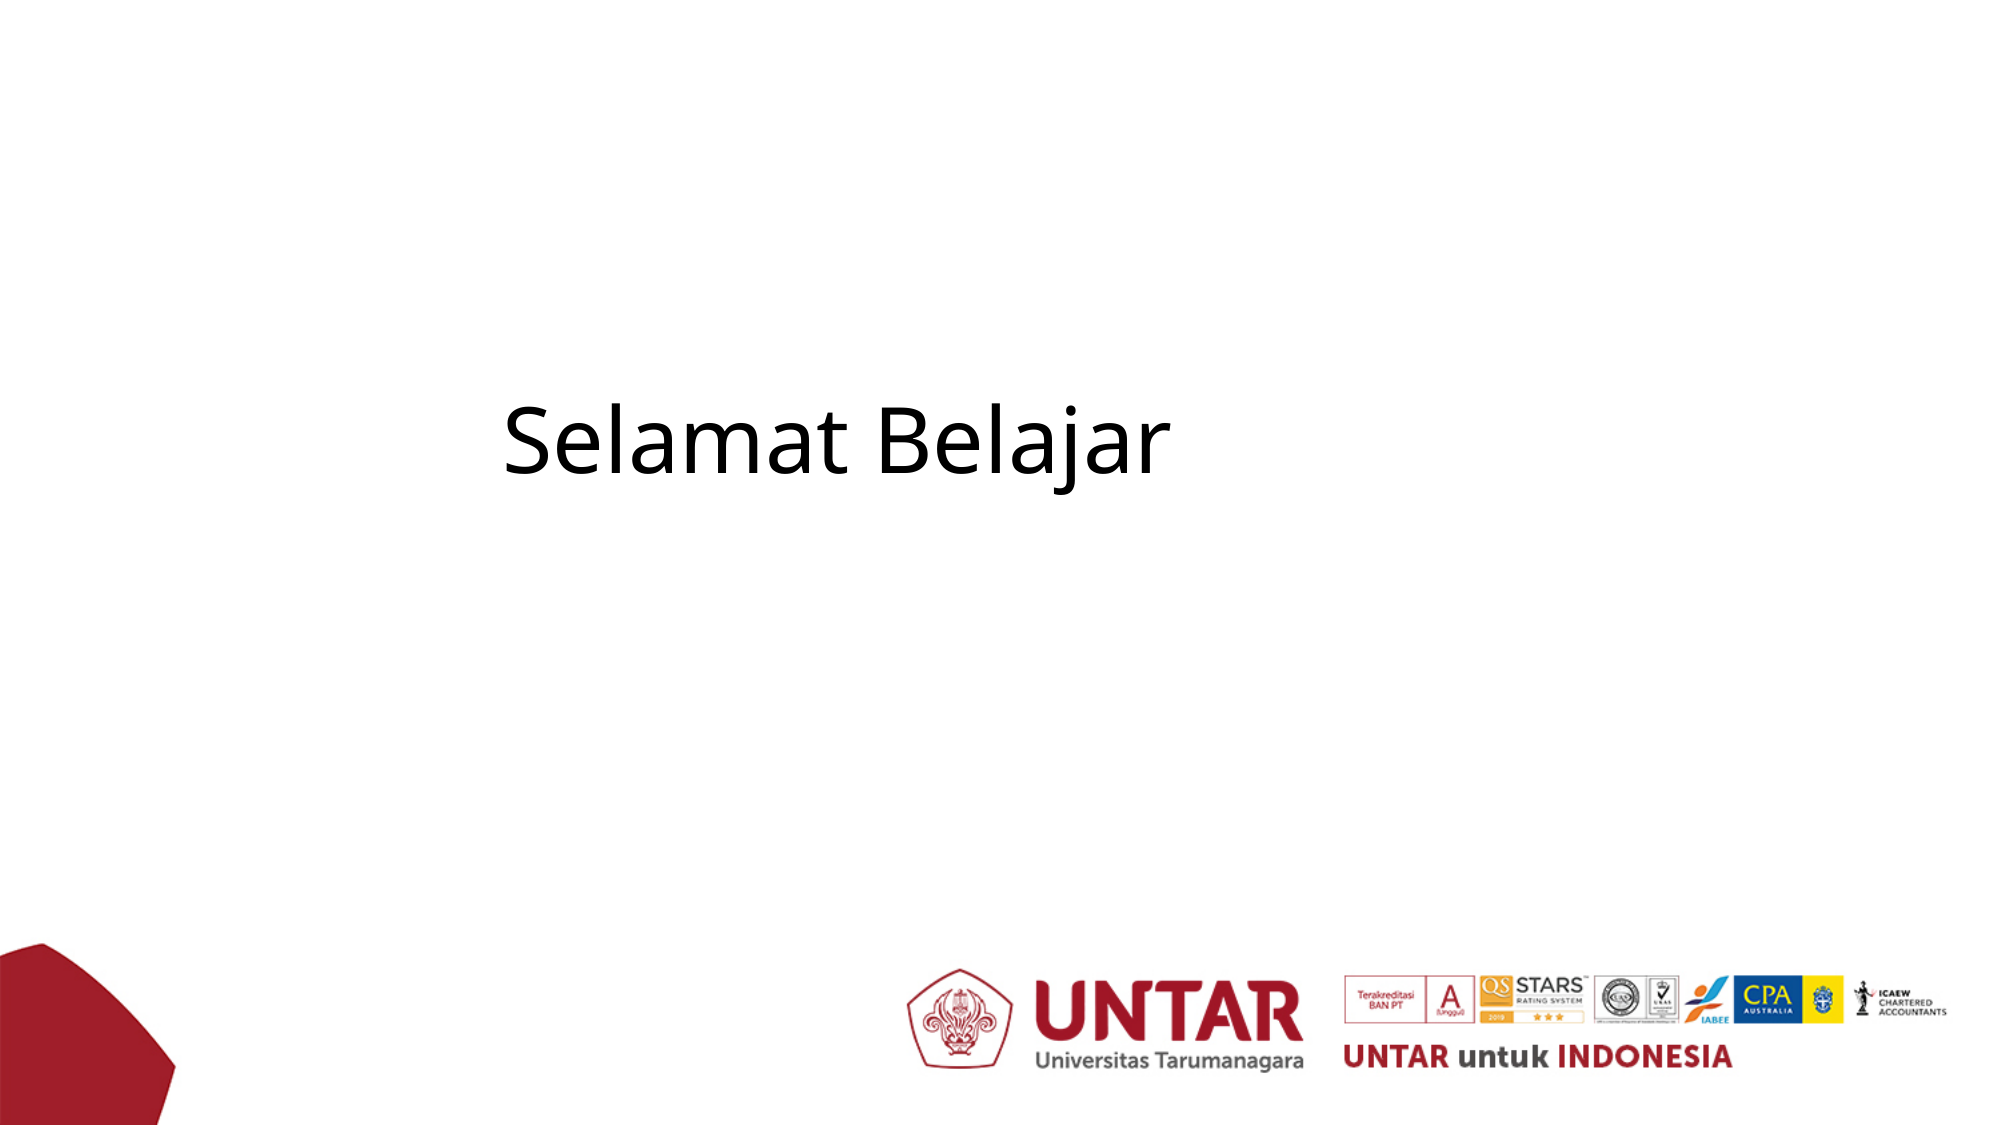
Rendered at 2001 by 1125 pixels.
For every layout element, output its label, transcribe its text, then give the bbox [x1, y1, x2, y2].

picture [0, 0, 2001, 1125]
title Selamat Belajar [487, 350, 1718, 538]
